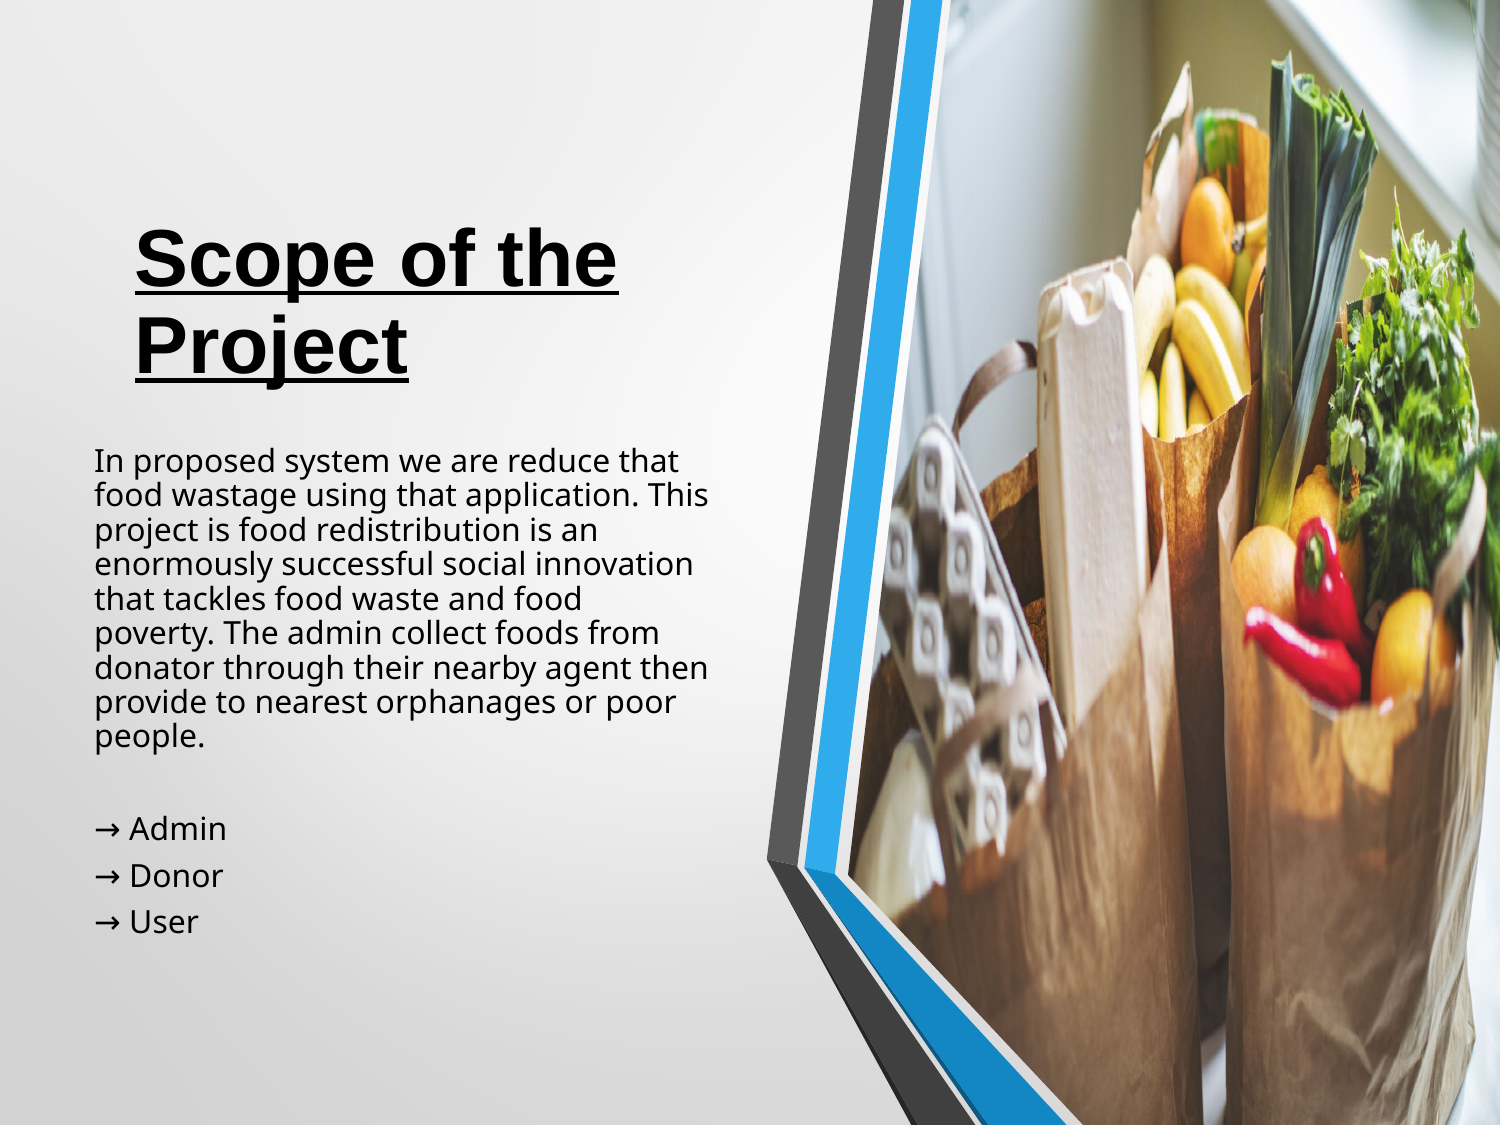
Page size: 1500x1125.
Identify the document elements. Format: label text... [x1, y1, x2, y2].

list In proposed system we are reduce that food wastage using that application. This project is food redistribution is an enormously successful social innovation that tackles food waste and food poverty. The admin collect foods from donator through their nearby agent then provide to nearest orphanages or poor people. → Admin → Donor → User [79, 437, 727, 950]
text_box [766, 0, 1067, 1125]
picture [1067, 0, 1500, 1125]
title Scope of the Project [119, 112, 766, 400]
text_box [0, 0, 766, 1125]
